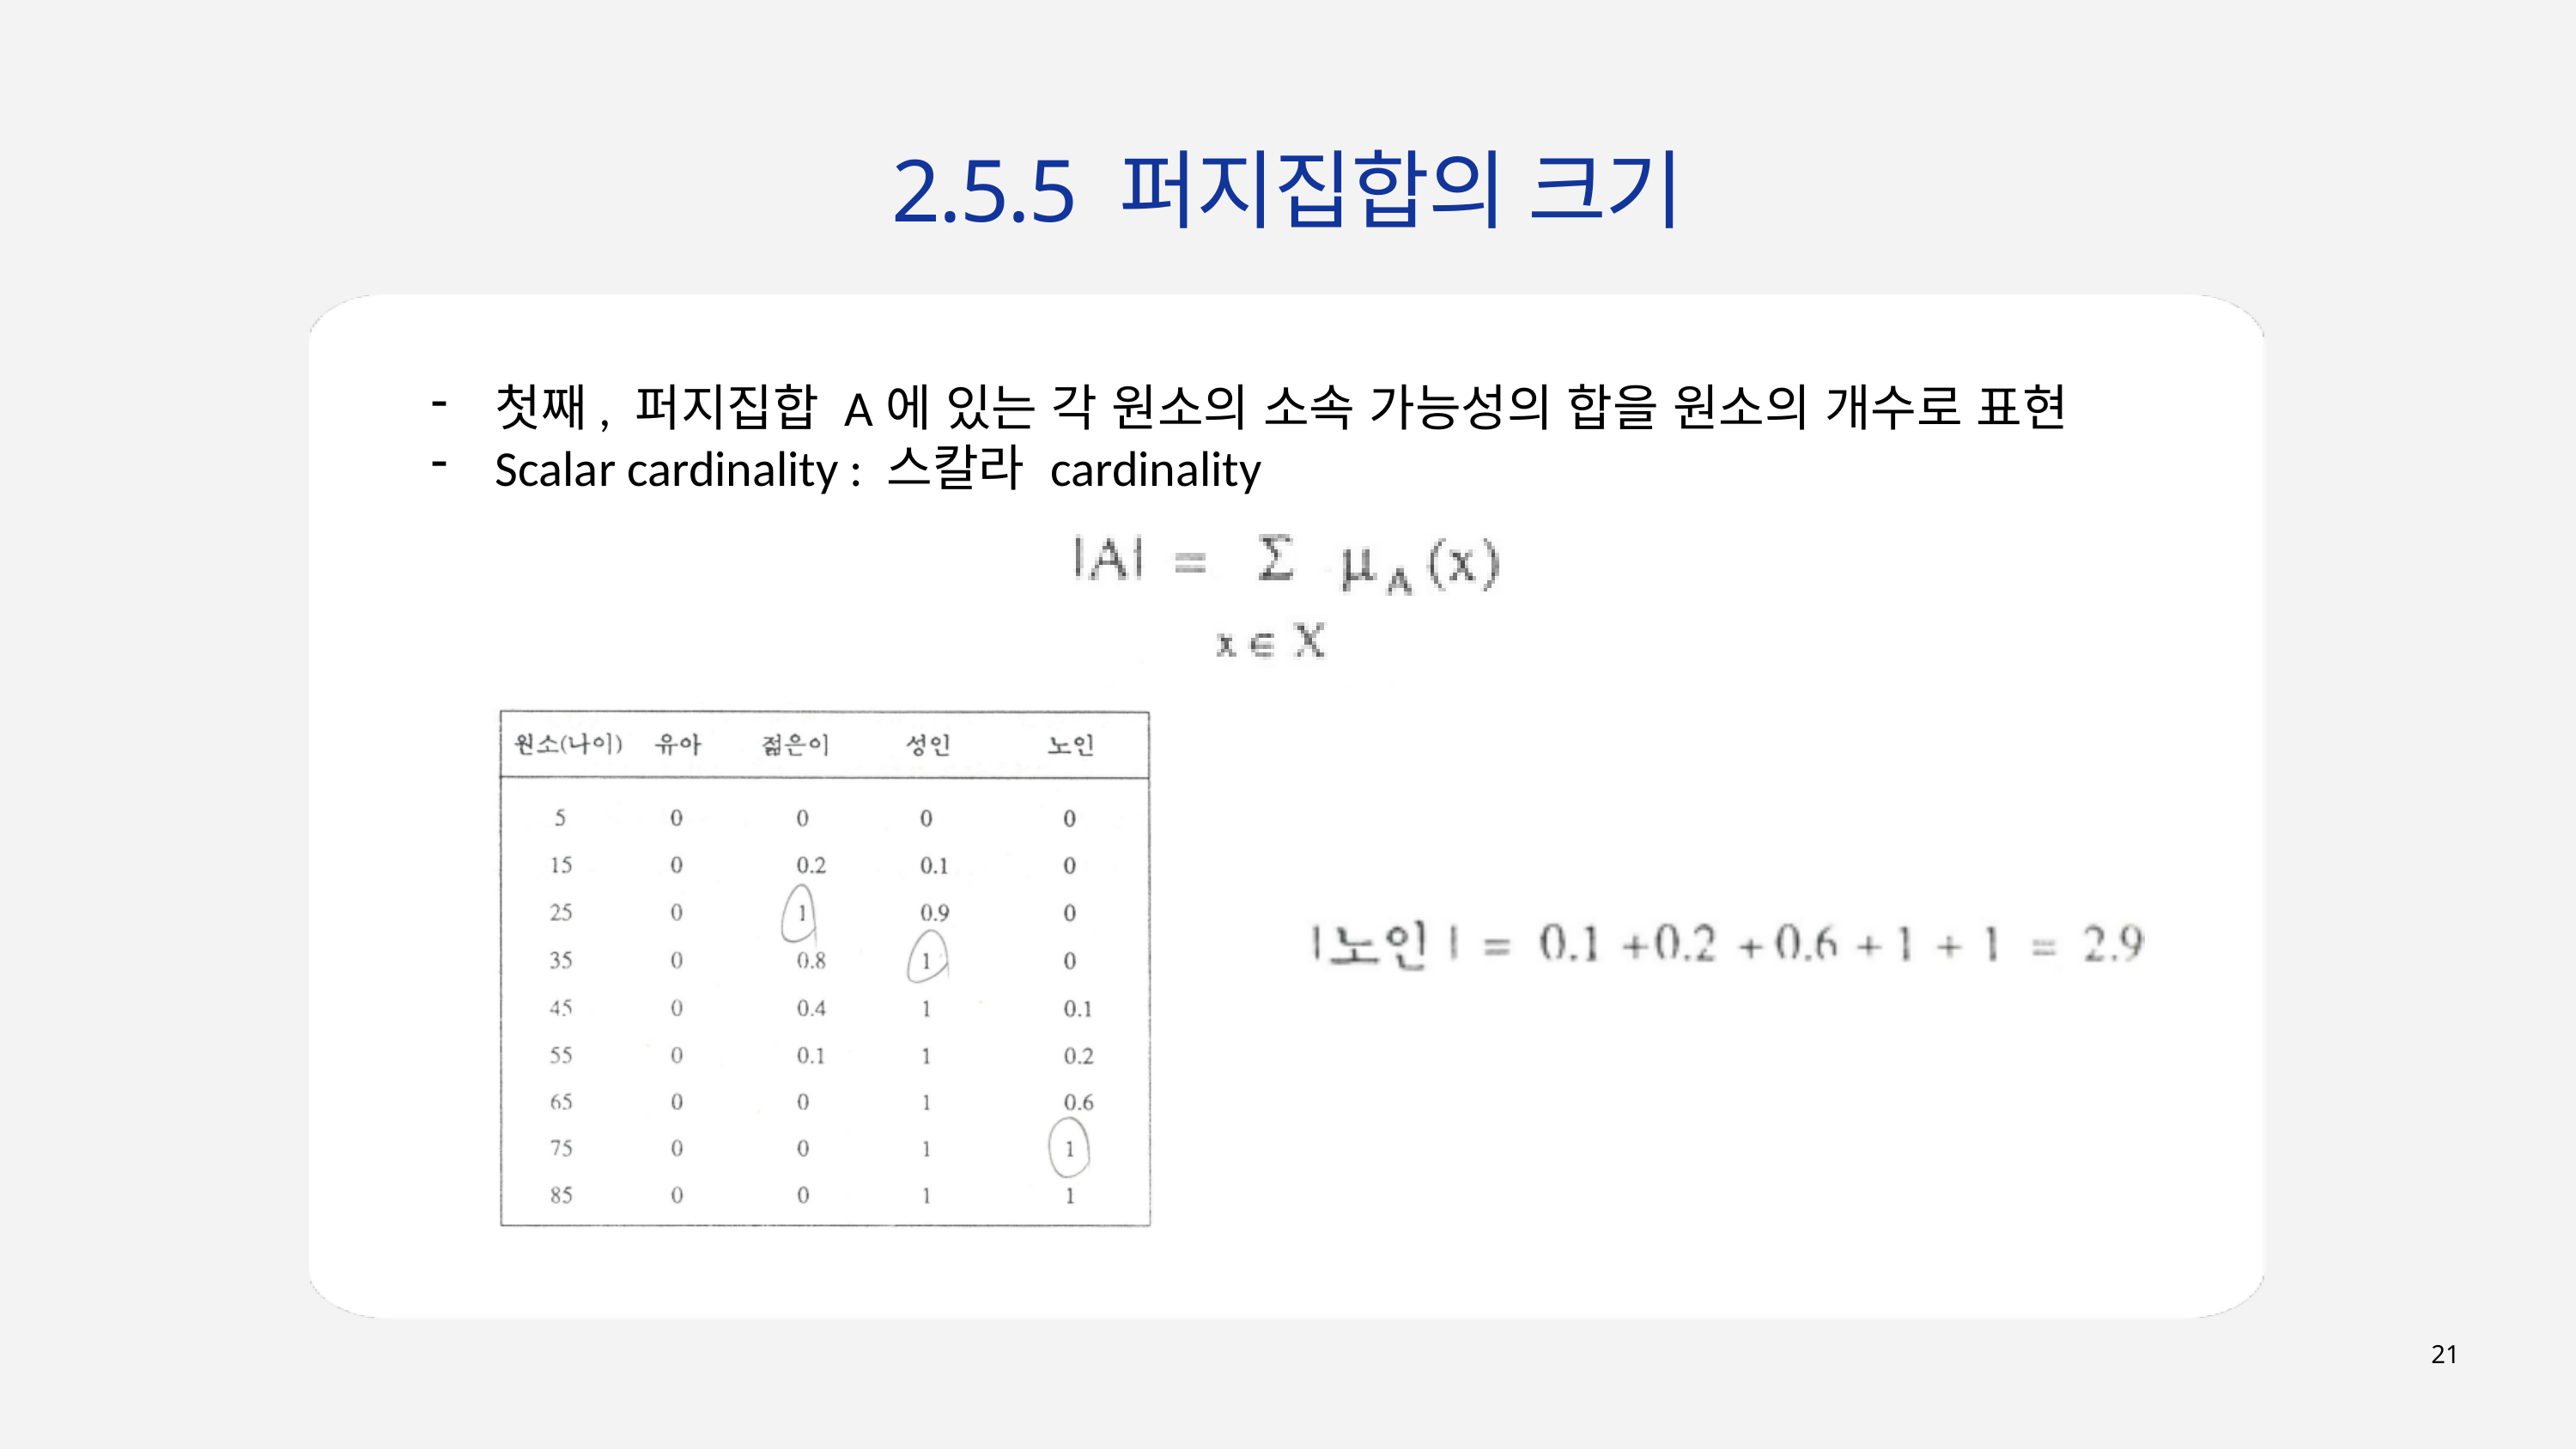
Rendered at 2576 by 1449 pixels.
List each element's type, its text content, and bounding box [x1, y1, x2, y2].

text_box 21 [2385, 1331, 2473, 1375]
picture [492, 702, 1154, 1234]
picture [1292, 912, 2145, 975]
text_box 2.5.5 퍼지집합의 크기 [309, 130, 2267, 246]
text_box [309, 294, 2267, 1319]
picture [1035, 504, 1541, 688]
